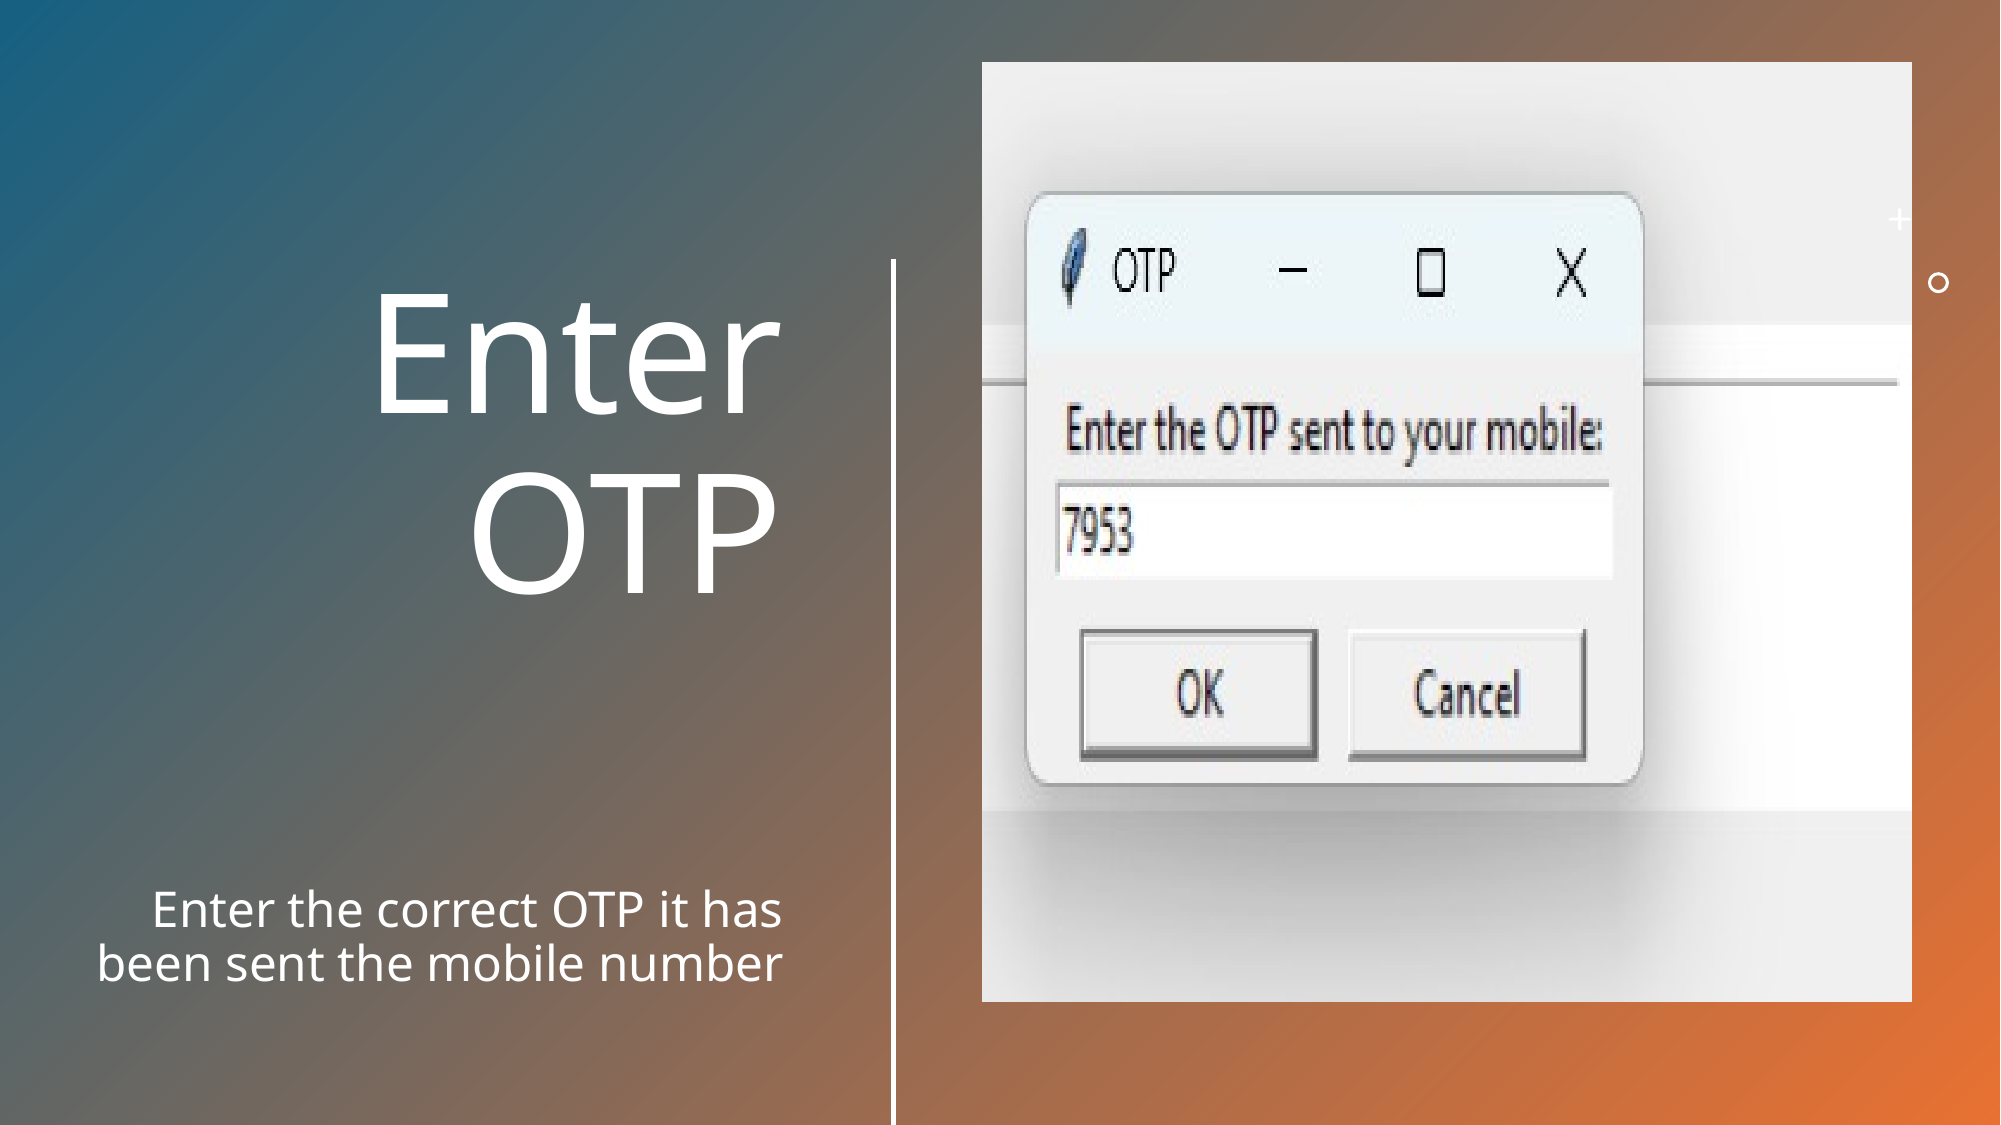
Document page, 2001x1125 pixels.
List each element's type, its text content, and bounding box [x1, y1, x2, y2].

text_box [1887, 207, 1950, 294]
text_box [0, 0, 2000, 1125]
list Enter the correct OTP it has been sent the mobile number [75, 877, 799, 1047]
title Enter OTP [75, 262, 799, 858]
picture [981, 61, 1912, 1002]
